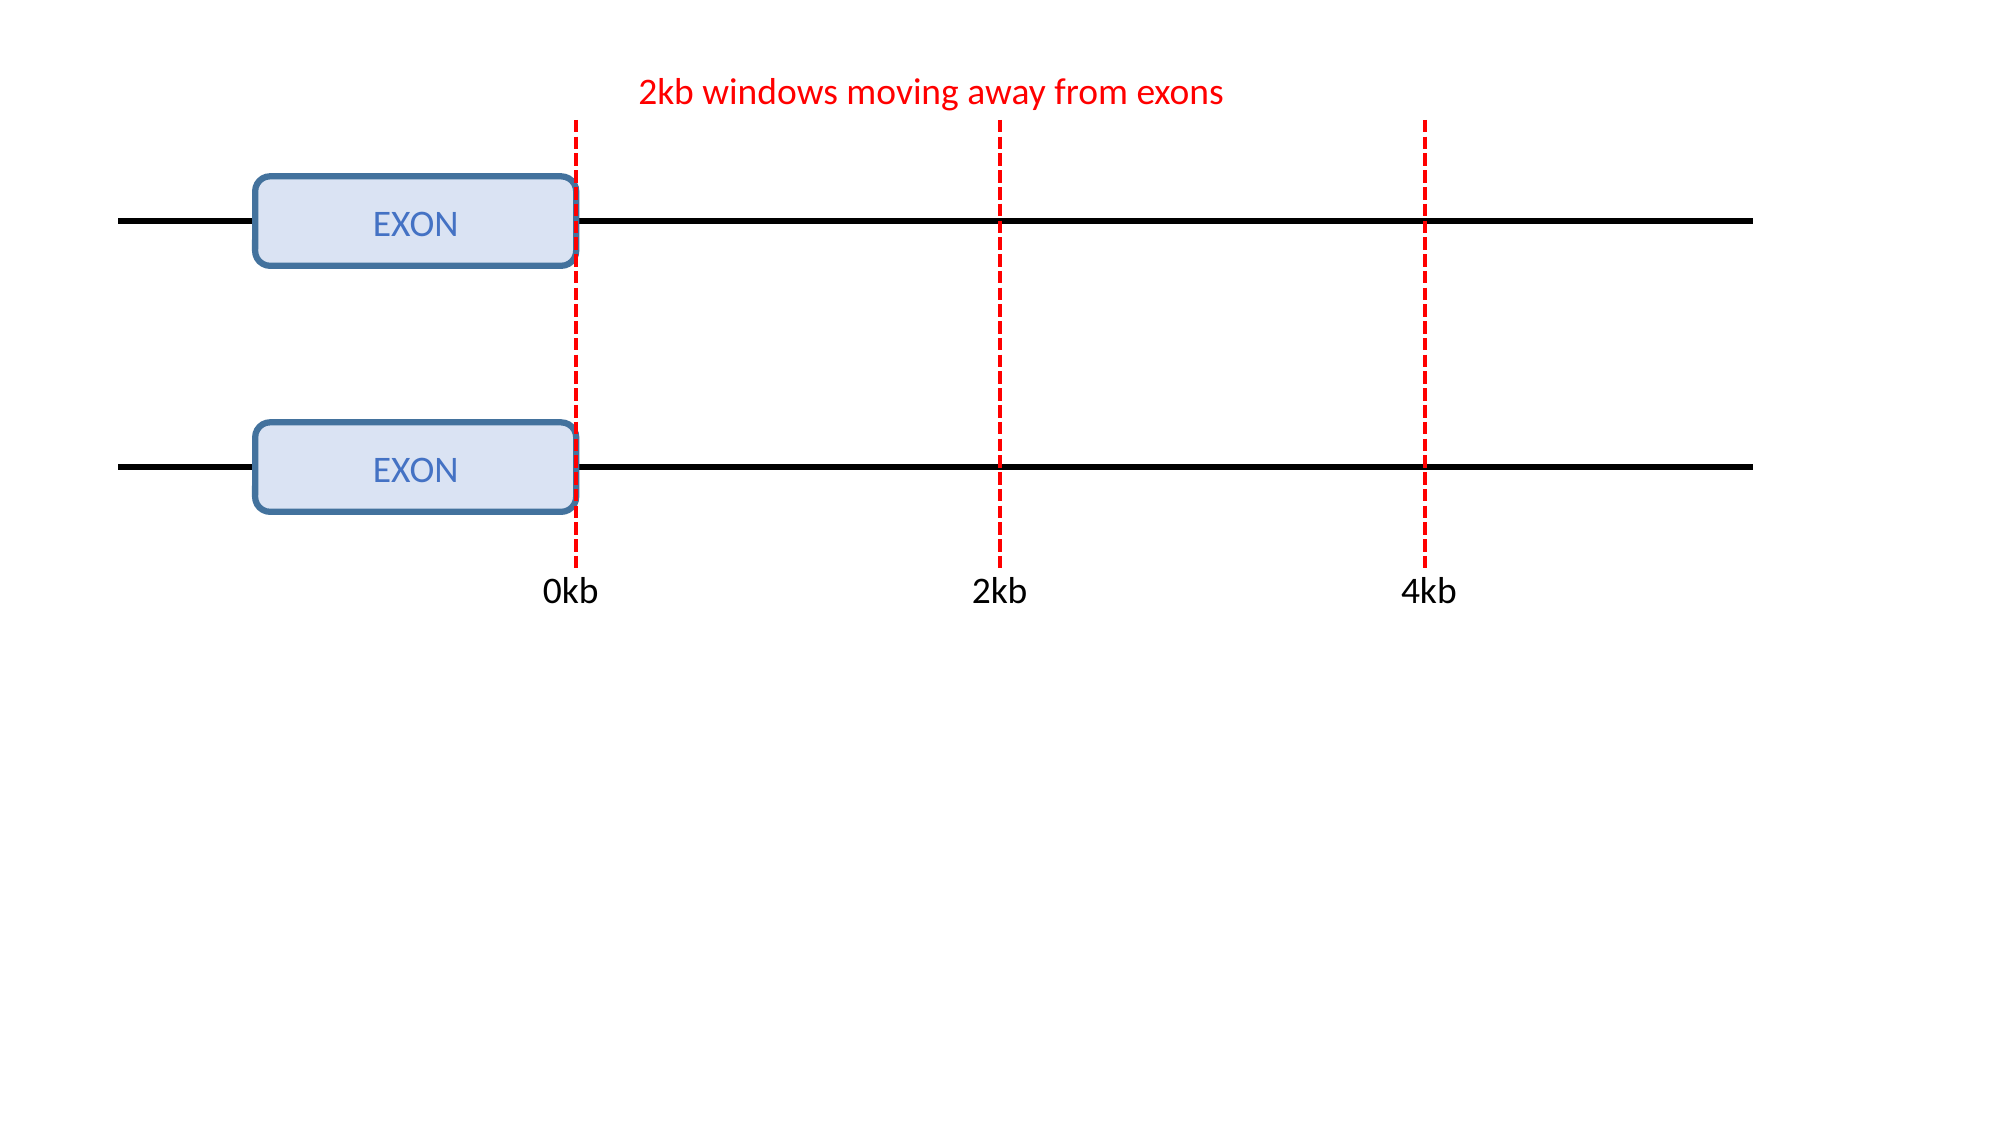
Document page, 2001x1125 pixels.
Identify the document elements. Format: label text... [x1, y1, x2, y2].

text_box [1426, 176, 1753, 266]
text_box 2kb [957, 558, 1054, 619]
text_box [1001, 422, 1424, 512]
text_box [577, 422, 999, 512]
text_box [1001, 176, 1424, 266]
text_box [118, 422, 576, 512]
text_box 0kb [528, 558, 625, 619]
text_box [577, 176, 999, 266]
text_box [1426, 422, 1753, 512]
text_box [118, 176, 576, 266]
text_box 2kb windows moving away from exons [623, 59, 1498, 119]
text_box 4kb [1386, 558, 1498, 619]
